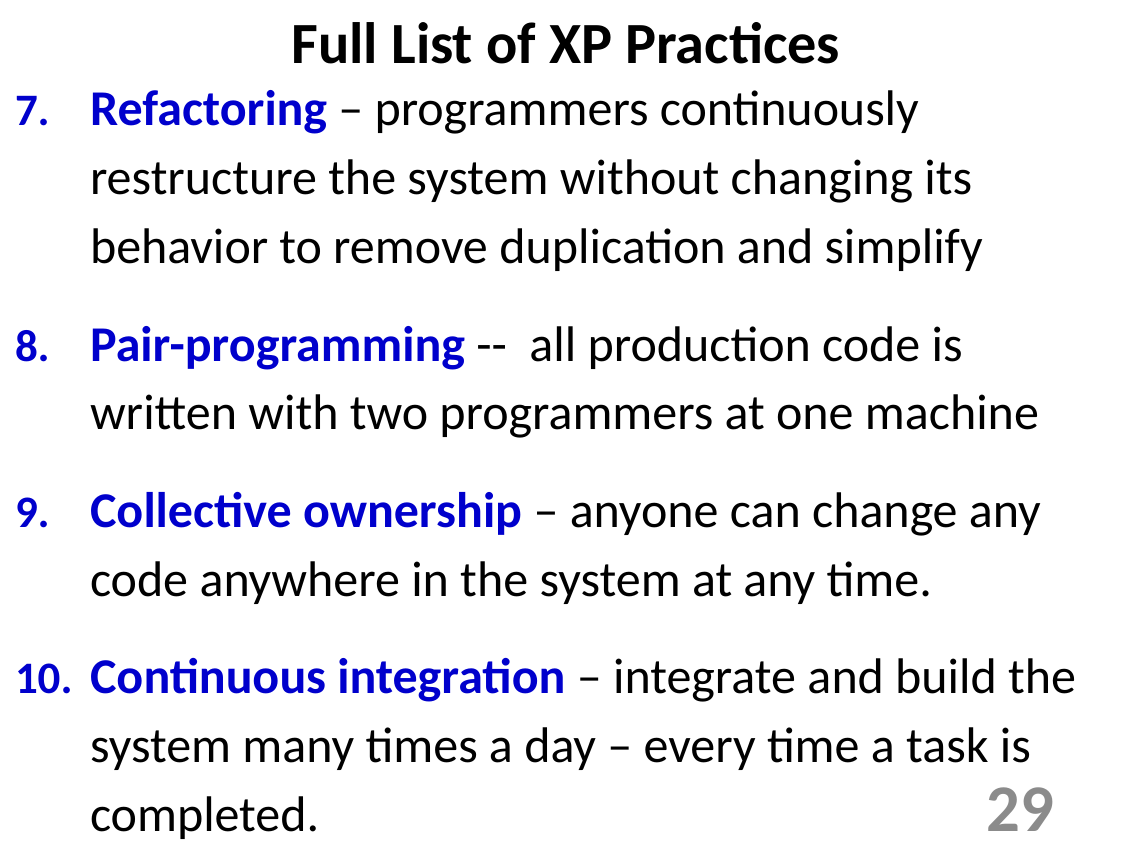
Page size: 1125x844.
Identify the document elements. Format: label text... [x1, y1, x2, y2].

slide_number 29 [806, 782, 1069, 827]
title Full List of XP Practices [59, 0, 1073, 59]
list Refactoring – programmers continuously restructure the system without changing its behavior to remove duplication and simplify Pair-programming -- all production code is written with two programmers at one machine Collective ownership – anyone can change any code anywhere in the system at any time. Continuous integration – integrate and build the system many times a day – every time a task is completed. [0, 59, 1125, 665]
